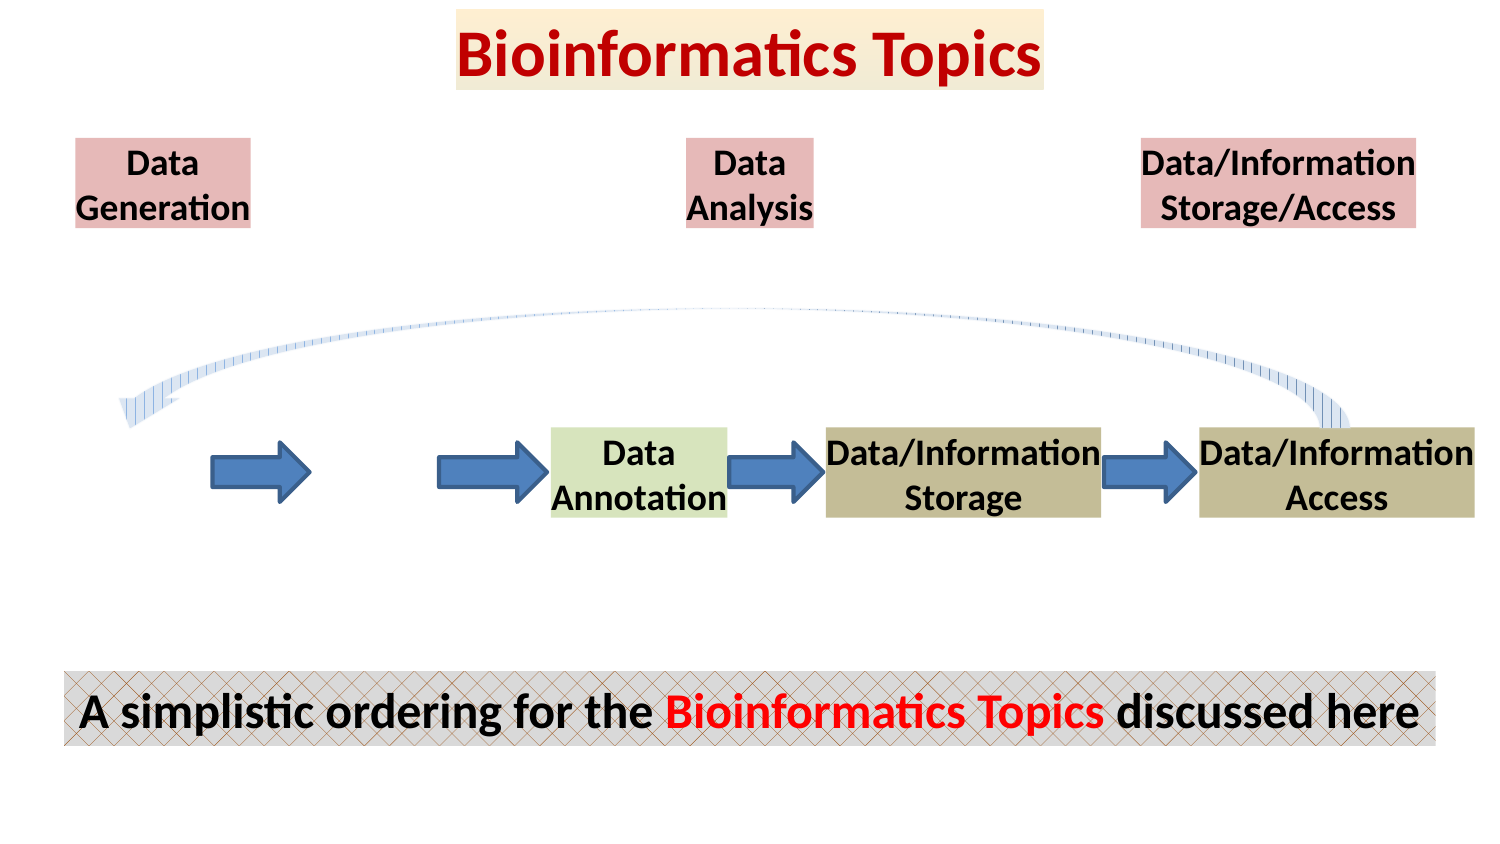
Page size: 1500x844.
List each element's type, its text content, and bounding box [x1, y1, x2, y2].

text_box Data Annotation [550, 427, 728, 518]
text_box Data/Information Storage/Access [1140, 137, 1417, 229]
text_box [210, 440, 312, 504]
text_box Data Analysis [686, 137, 814, 229]
text_box Bioinformatics Topics [456, 9, 1044, 90]
text_box A simplistic ordering for the Bioinformatics Topics discussed here [64, 671, 1436, 746]
text_box [117, 306, 1353, 431]
text_box [727, 440, 826, 504]
text_box [1101, 440, 1198, 504]
text_box Data/Information Storage [825, 427, 1102, 518]
text_box Data/Information Access [1199, 427, 1475, 518]
text_box Data Generation [75, 137, 251, 229]
text_box [436, 440, 550, 504]
